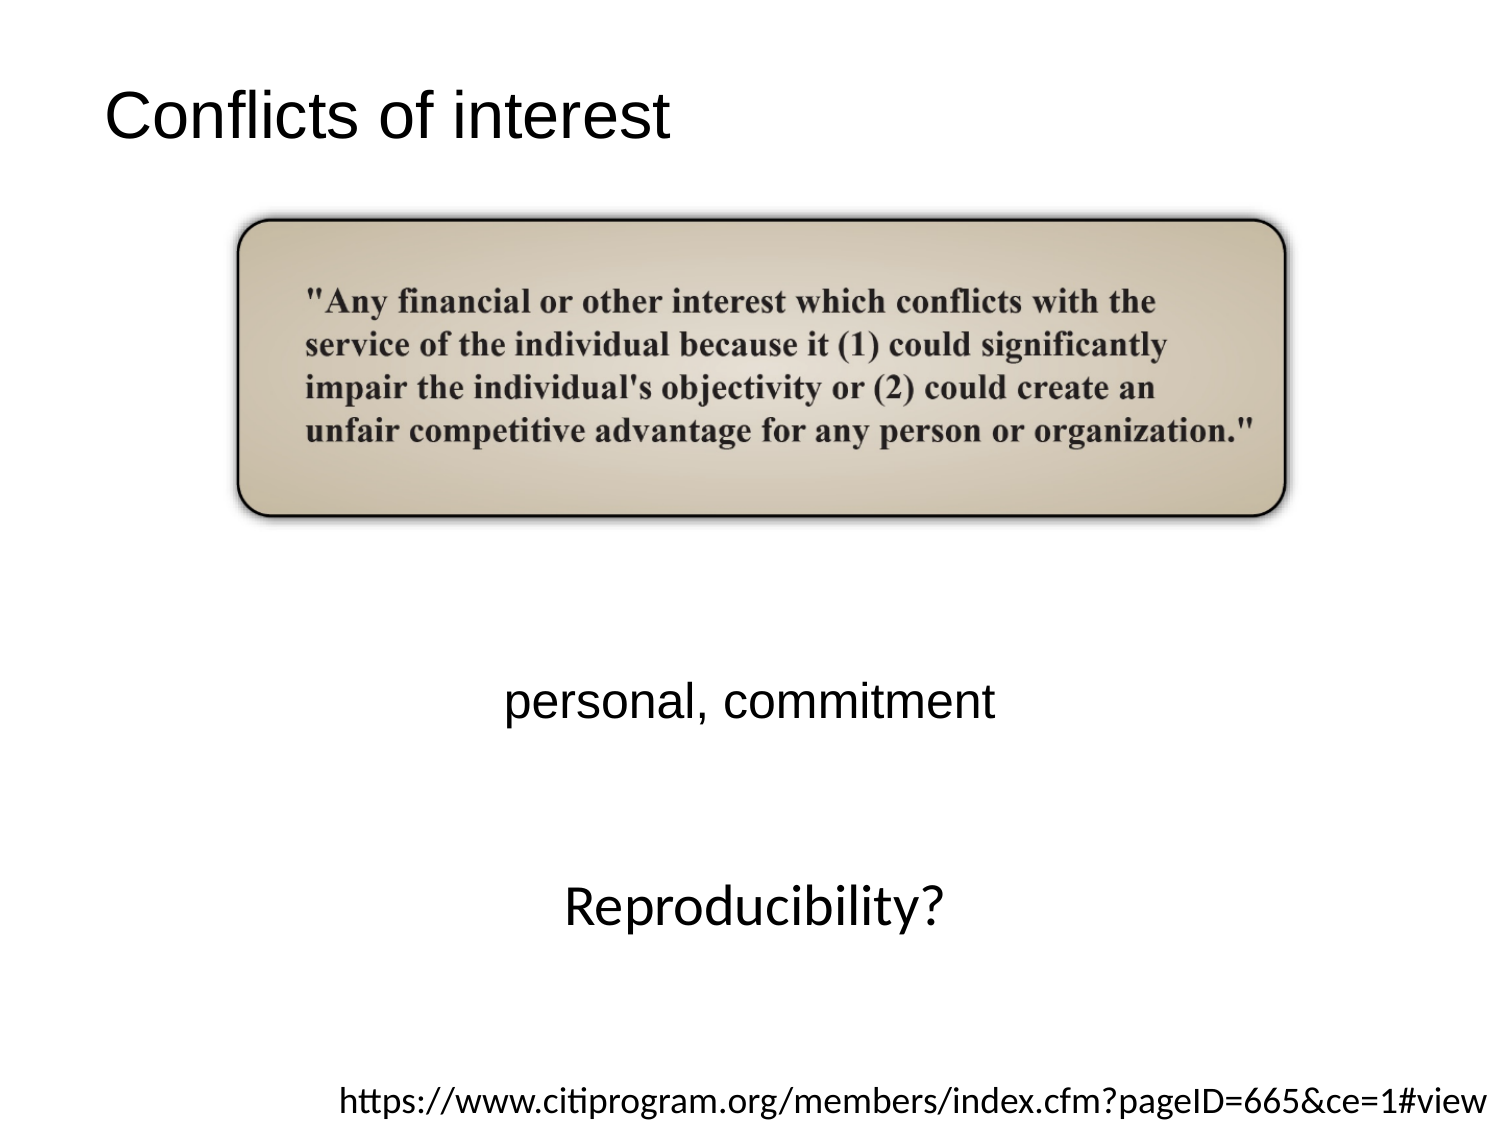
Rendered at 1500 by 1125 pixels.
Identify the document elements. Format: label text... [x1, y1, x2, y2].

text_box Conflicts of interest [90, 64, 687, 159]
text_box Reproducibility? [549, 859, 975, 945]
text_box personal, commitment [489, 661, 1011, 737]
text_box https://www.citiprogram.org/members/index.cfm?pageID=665&ce=1#view [324, 1068, 1500, 1125]
picture [187, 179, 1338, 557]
